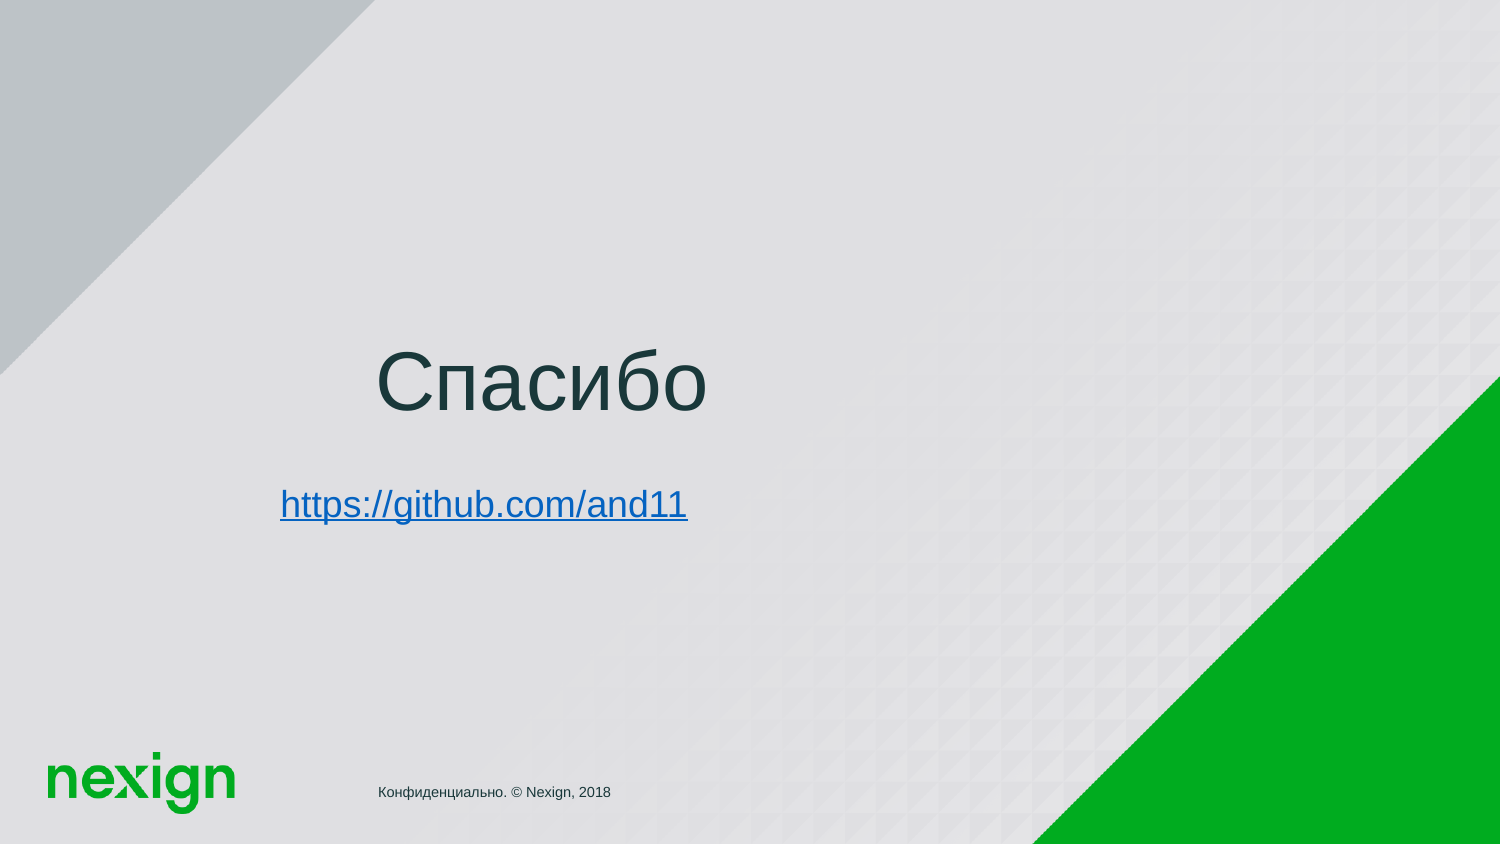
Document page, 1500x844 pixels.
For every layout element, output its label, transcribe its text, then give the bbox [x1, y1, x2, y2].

text_box https://github.com/and11 [265, 472, 875, 567]
picture [0, 0, 1500, 844]
title Спасибо [375, 327, 1359, 469]
